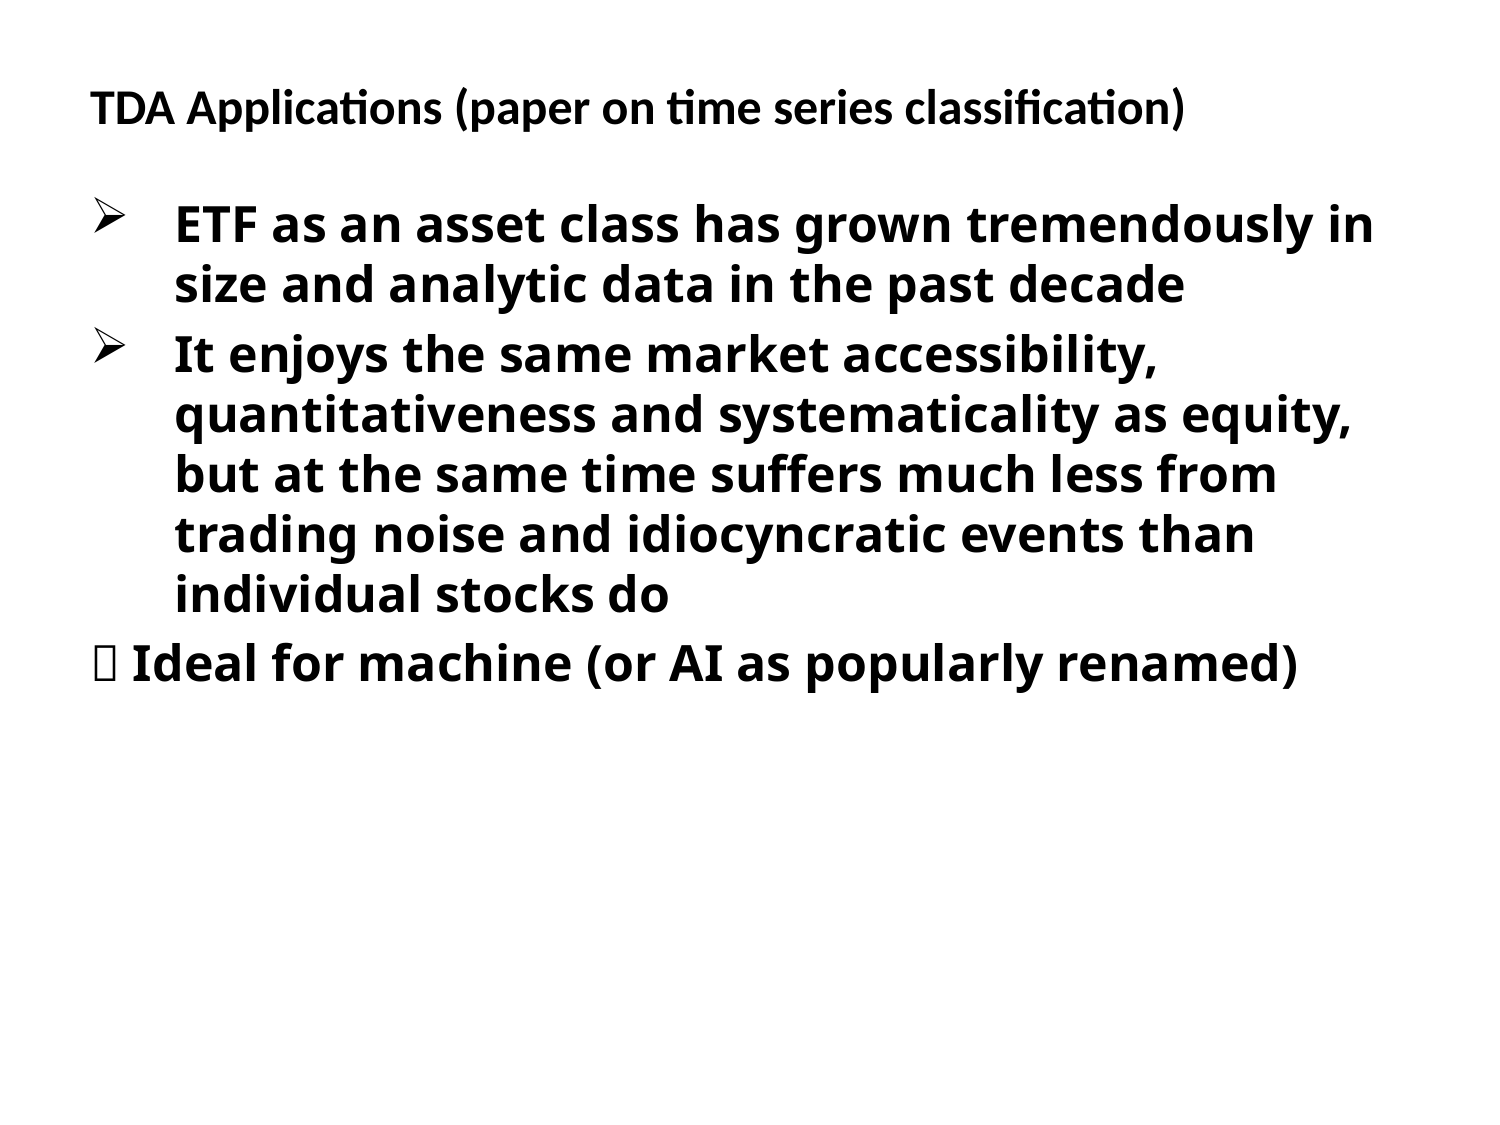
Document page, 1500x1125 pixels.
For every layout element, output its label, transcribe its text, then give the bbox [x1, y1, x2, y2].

list ETF as an asset class has grown tremendously in size and analytic data in the past decade It enjoys the same market accessibility, quantitativeness and systematicality as equity, but at the same time suffers much less from trading noise and idiocyncratic events than individual stocks do  Ideal for machine (or AI as popularly renamed) [75, 184, 1425, 838]
title TDA Applications (paper on time series classification) [75, 45, 1425, 164]
